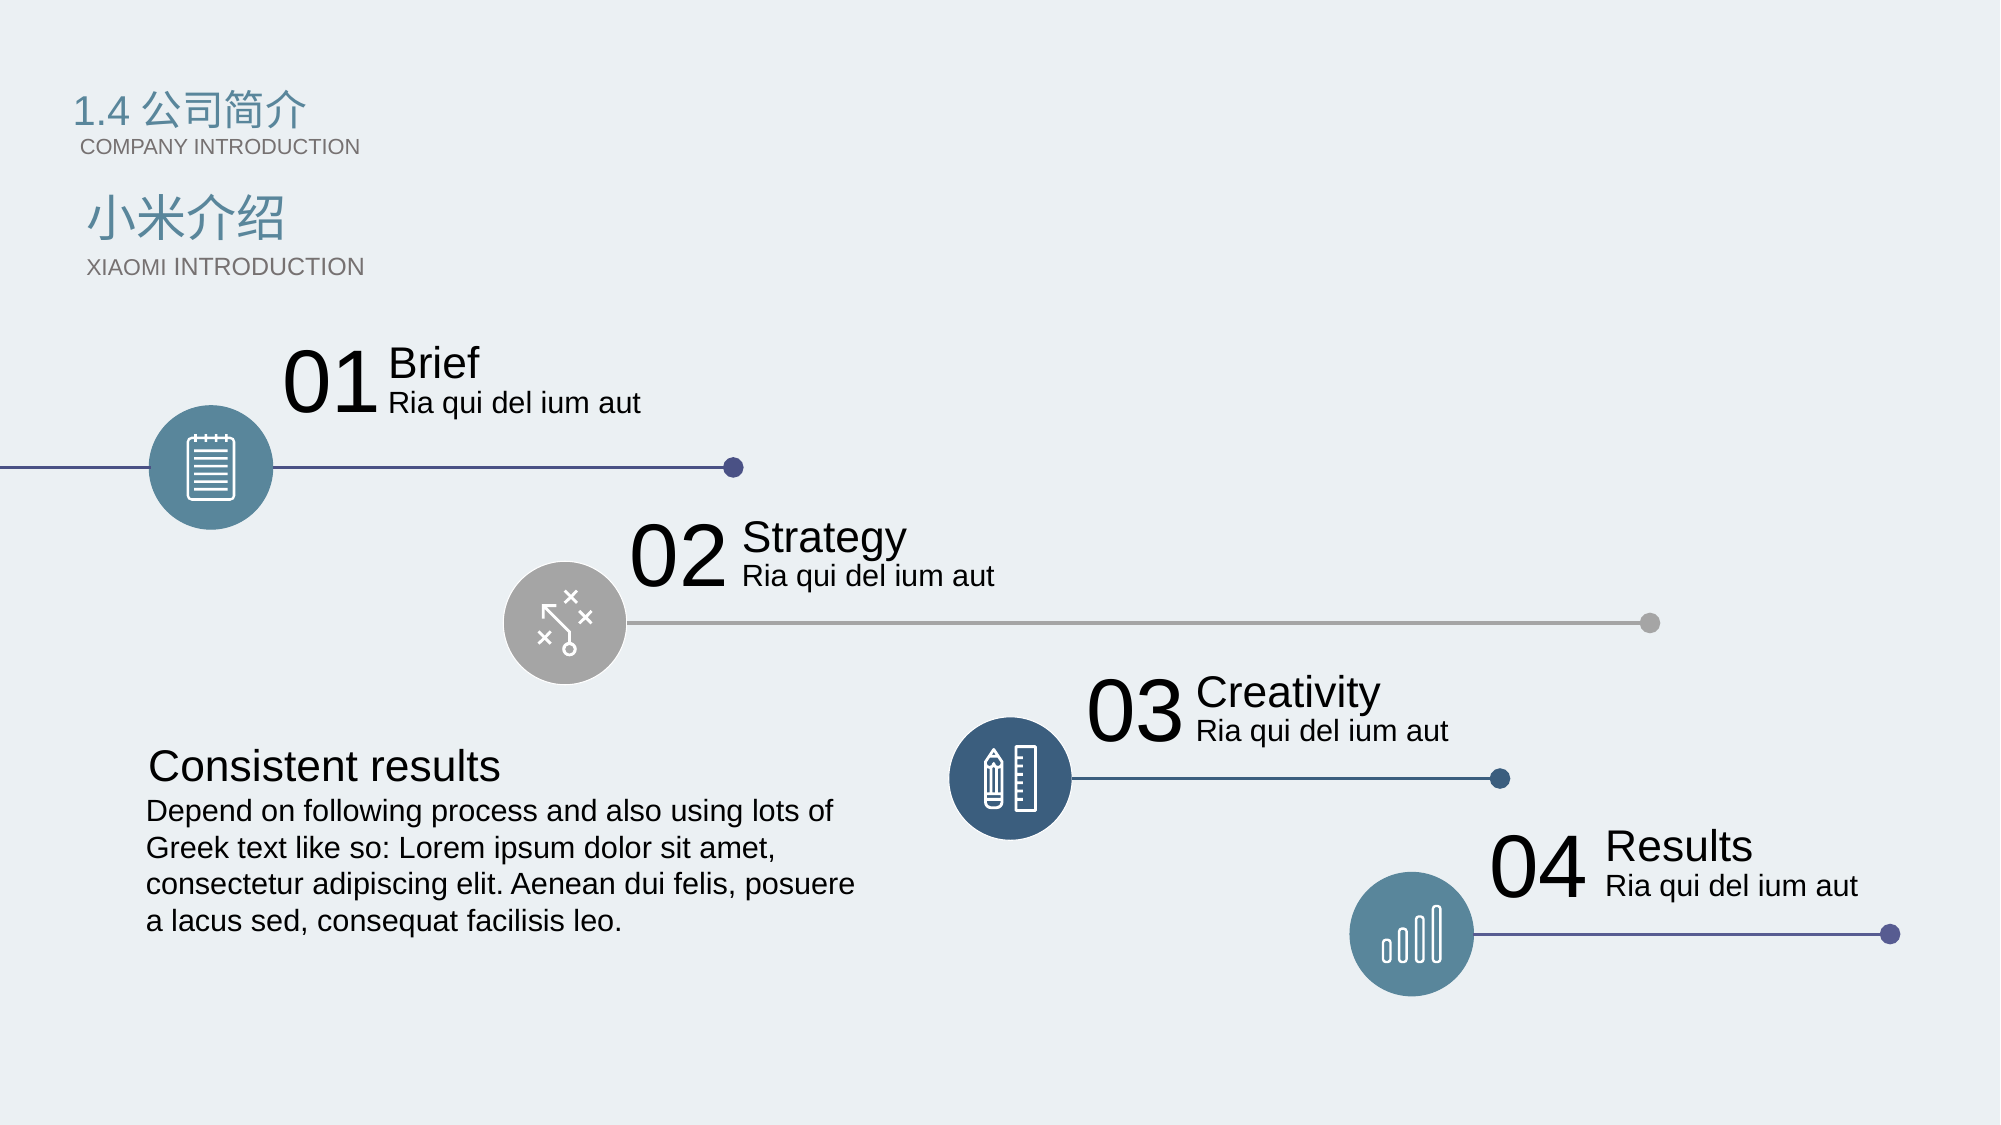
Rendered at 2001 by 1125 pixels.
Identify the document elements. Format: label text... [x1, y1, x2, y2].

text_box [1349, 871, 1474, 997]
text_box [186, 434, 236, 501]
text_box [541, 604, 577, 657]
text_box 小米介绍 [86, 198, 287, 232]
text_box XIAOMI INTRODUCTION [86, 232, 366, 289]
text_box 1.4公司简介 [72, 59, 308, 142]
text_box Strategy Ria qui del ium aut [744, 507, 1061, 601]
text_box [148, 405, 274, 530]
text_box [502, 560, 628, 686]
text_box 02 [615, 490, 744, 612]
text_box 03 [1071, 645, 1201, 767]
text_box Results Ria qui del ium aut [1604, 817, 1924, 911]
text_box [1381, 938, 1392, 964]
text_box [578, 609, 593, 625]
text_box 01 [267, 316, 397, 438]
text_box 04 [1474, 800, 1604, 923]
text_box COMPANY INTRODUCTION [79, 111, 388, 167]
text_box [1414, 915, 1425, 964]
text_box [948, 716, 1073, 841]
text_box Brief Ria qui del ium aut [397, 334, 707, 427]
text_box Consistent results [133, 729, 695, 783]
text_box [563, 589, 578, 604]
text_box [1431, 904, 1442, 964]
text_box [1397, 927, 1408, 964]
text_box Creativity Ria qui del ium aut [1201, 662, 1515, 756]
text_box [984, 748, 1004, 810]
text_box [1014, 745, 1037, 812]
text_box [537, 630, 552, 645]
text_box Depend on following process and also using lots of Greek text like so: Lorem ipsum dolor sit amet, consectetur adipiscing elit. Aenean dui felis, posuere a lacus sed, consequat facilisis leo. [130, 783, 881, 946]
